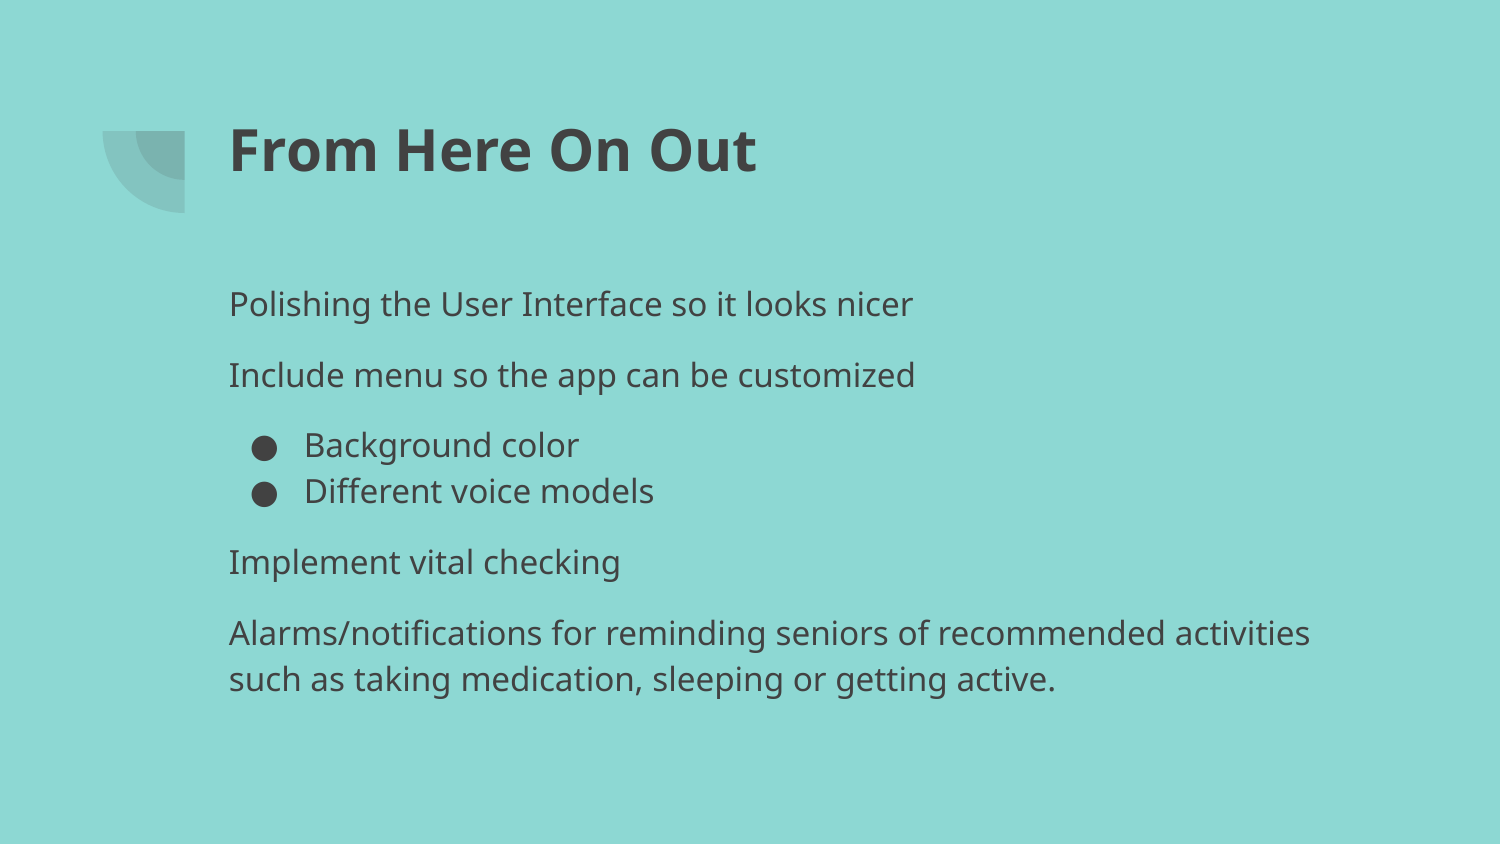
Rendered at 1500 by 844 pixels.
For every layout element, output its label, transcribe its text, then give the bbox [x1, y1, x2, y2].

title From Here On Out [213, 98, 1368, 262]
list Polishing the User Interface so it looks nicer Include menu so the app can be customized Background color Different voice models Implement vital checking Alarms/notifications for reminding seniors of recommended activities such as taking medication, sleeping or getting active. [213, 262, 1368, 744]
